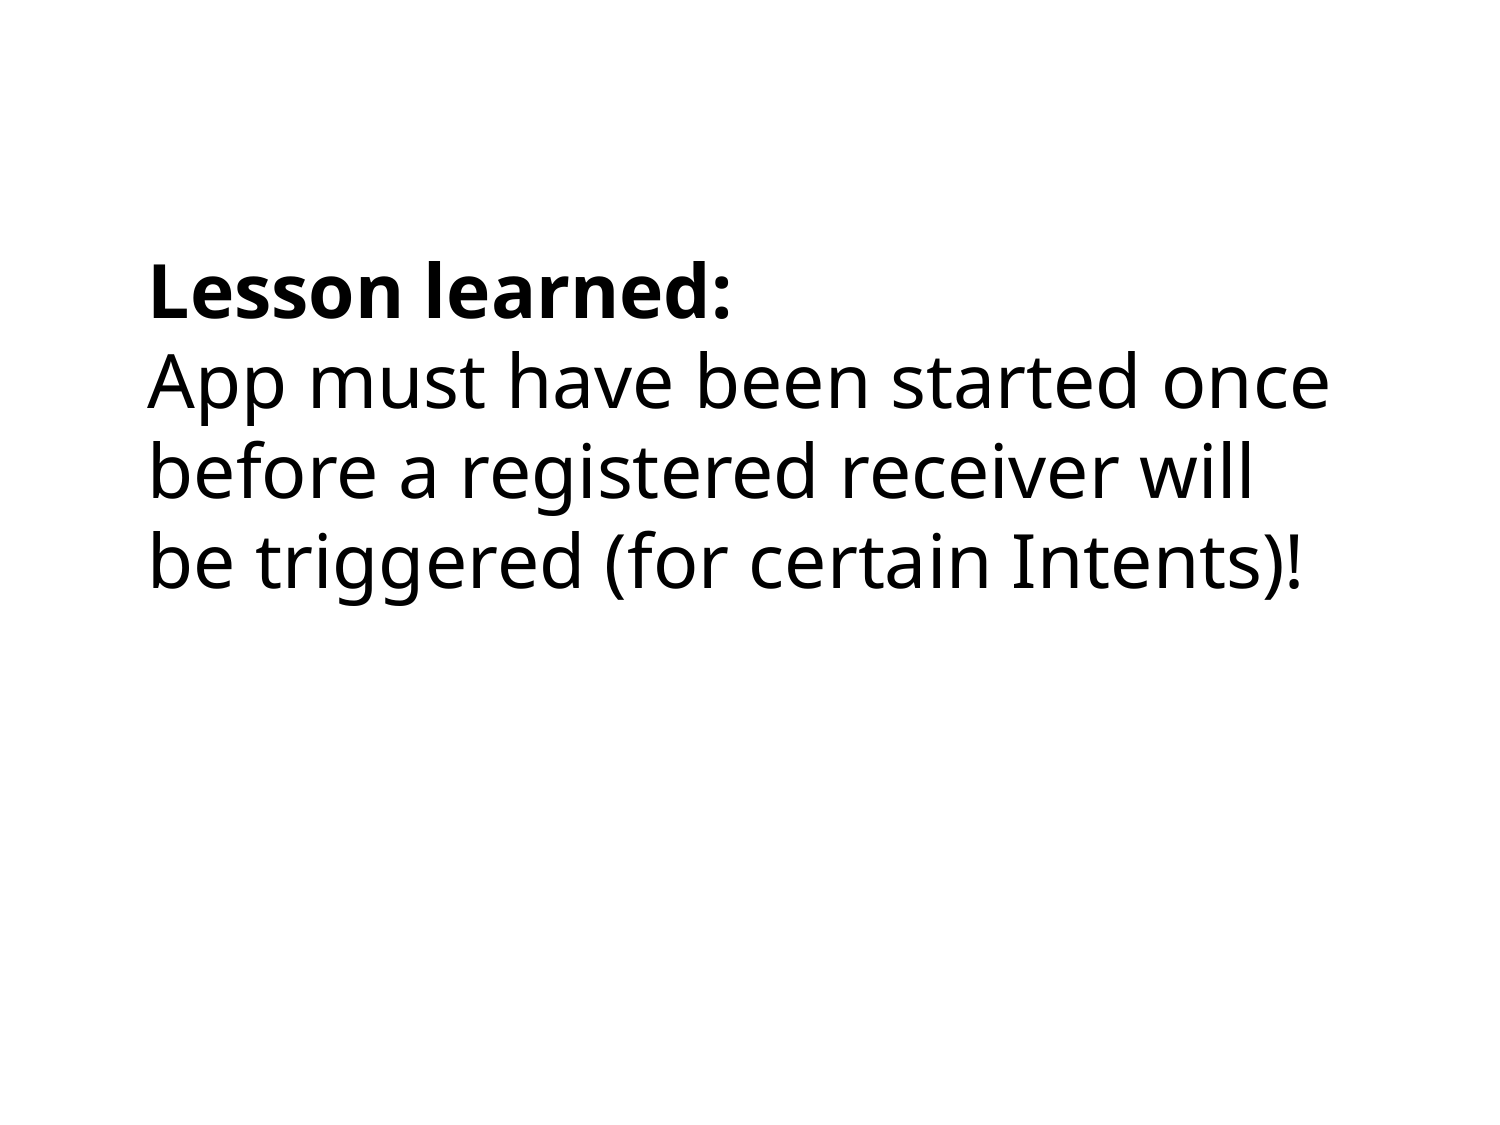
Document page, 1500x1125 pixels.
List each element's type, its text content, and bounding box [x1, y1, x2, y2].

text_box Lesson learned: App must have been started once before a registered receiver will be triggered (for certain Intents)! [132, 228, 1368, 916]
